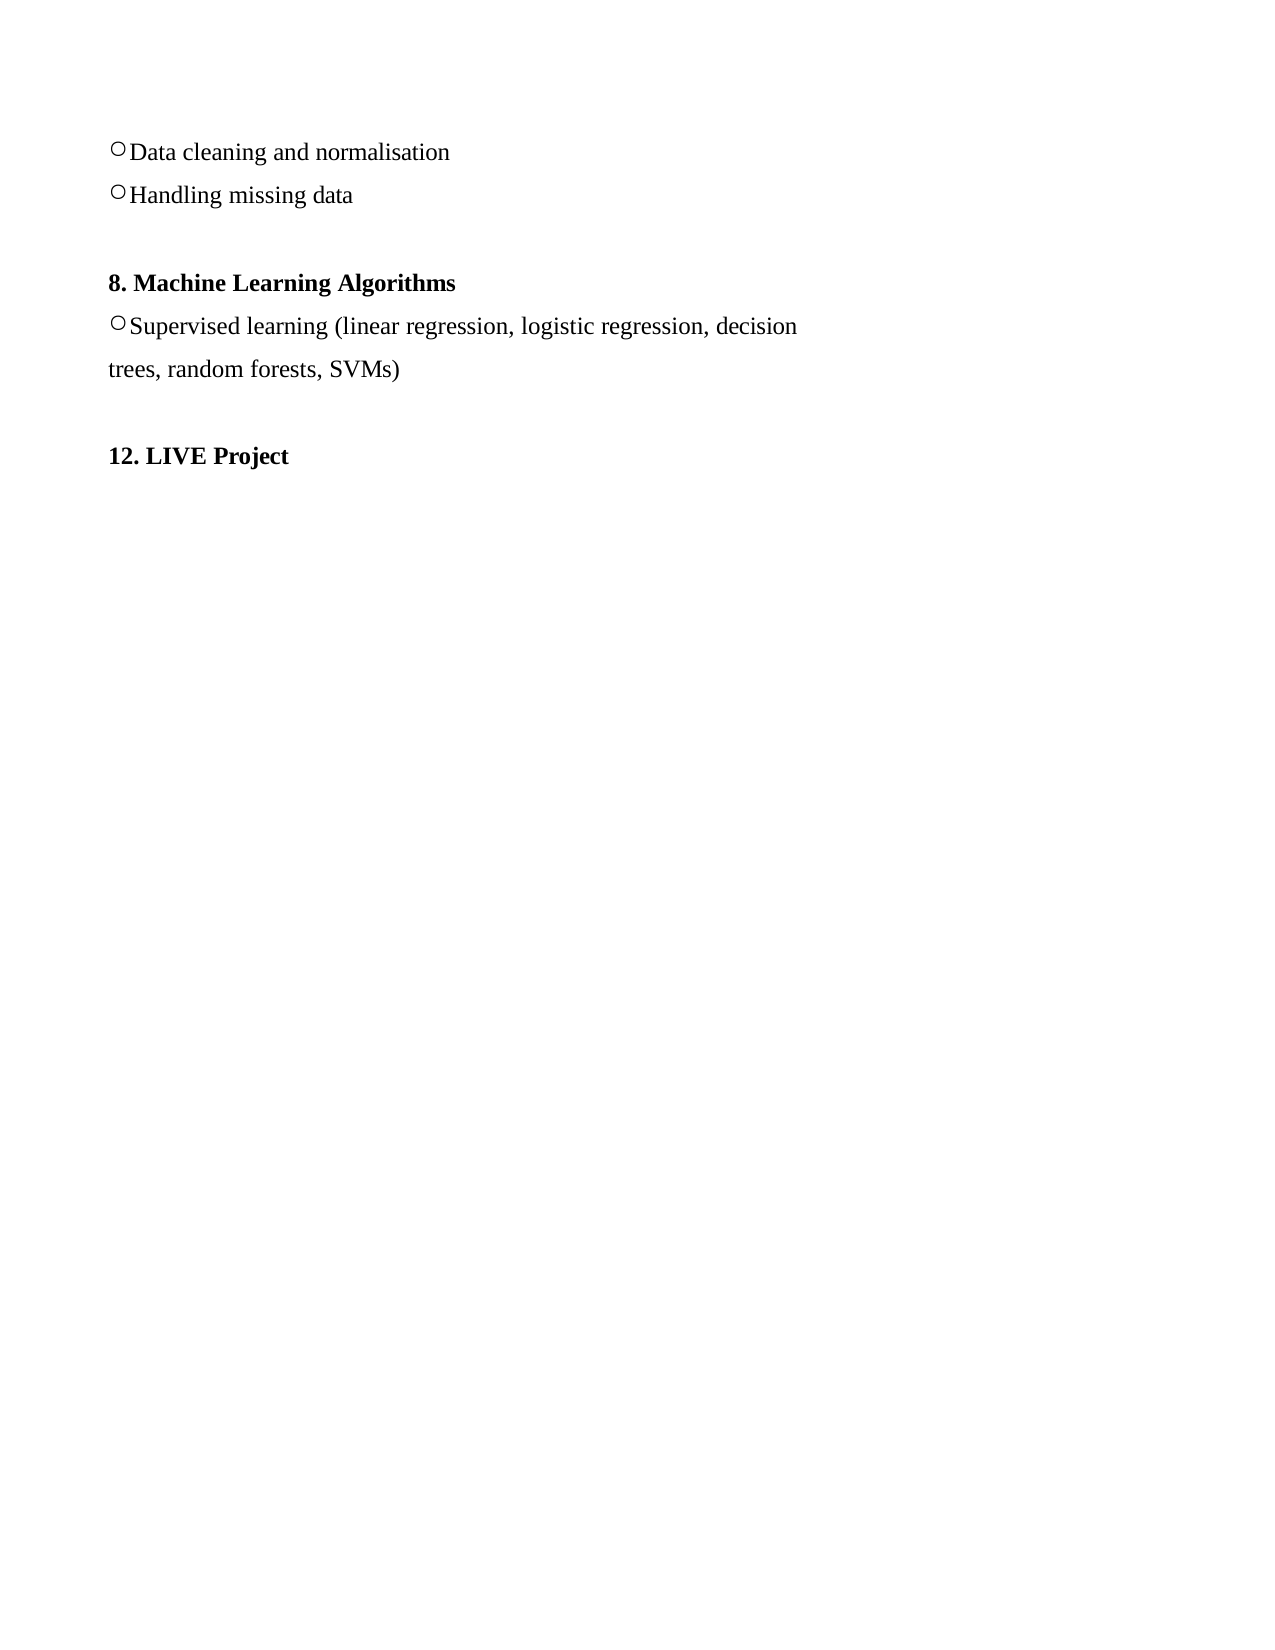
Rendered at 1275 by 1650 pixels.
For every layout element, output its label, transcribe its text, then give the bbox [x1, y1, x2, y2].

text_box Data cleaning and normalisation Handling missing data Machine Learning Algorithms Supervised learning (linear regression, logistic regression, decision trees, random forests, SVMs) 12. LIVE Project [106, 120, 802, 470]
